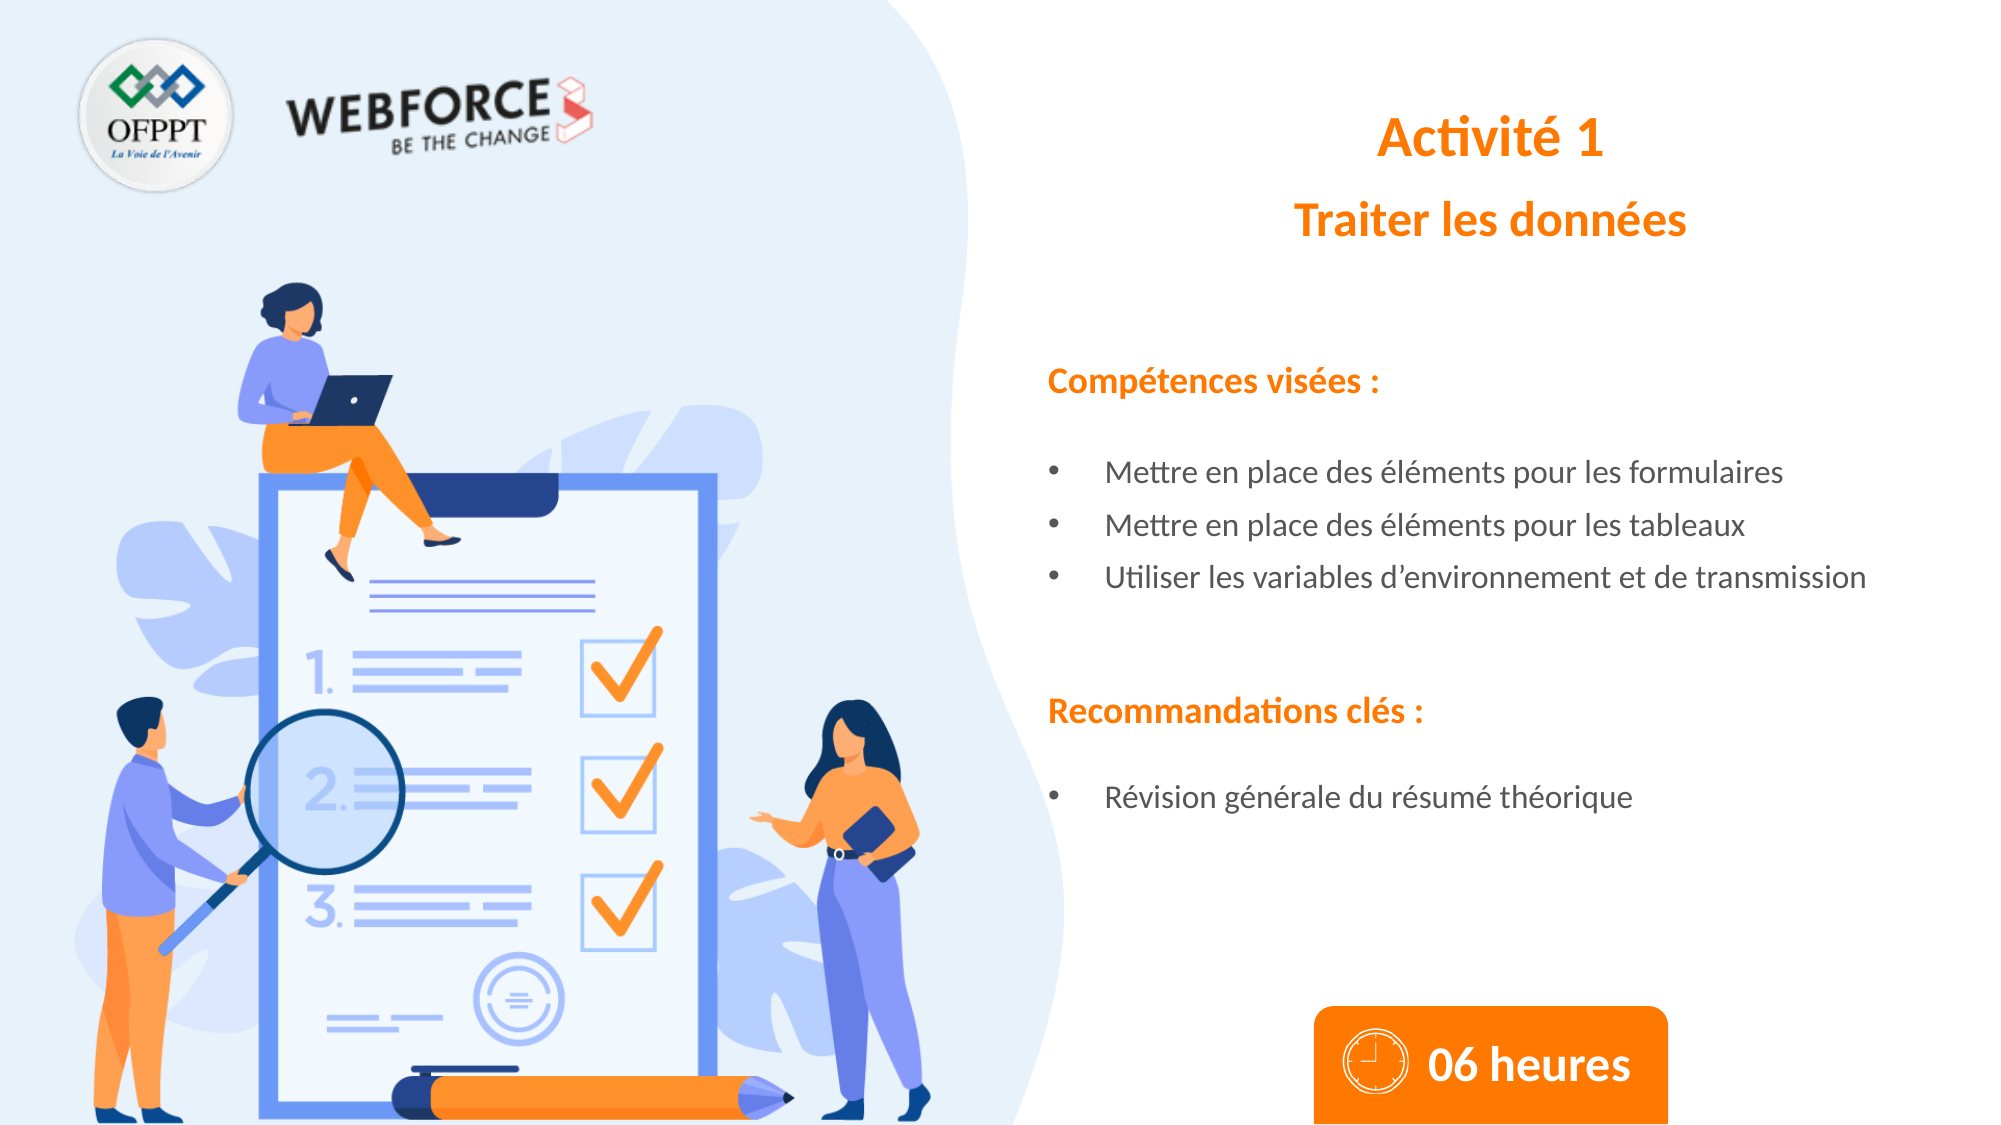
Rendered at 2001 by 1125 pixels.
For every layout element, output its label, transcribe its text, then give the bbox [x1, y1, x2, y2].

list Révision générale du résumé théorique [1033, 767, 1949, 970]
list Mettre en place des éléments pour les formulaires Mettre en place des éléments pour les tableaux Utiliser les variables d’environnement et de transmission [1033, 442, 1949, 650]
list Traiter les données [1033, 178, 1949, 327]
picture [1342, 1028, 1391, 1094]
list Activité 1 [1033, 88, 1949, 178]
list 06 heures [1391, 1006, 1669, 1125]
picture [0, 0, 2000, 1125]
